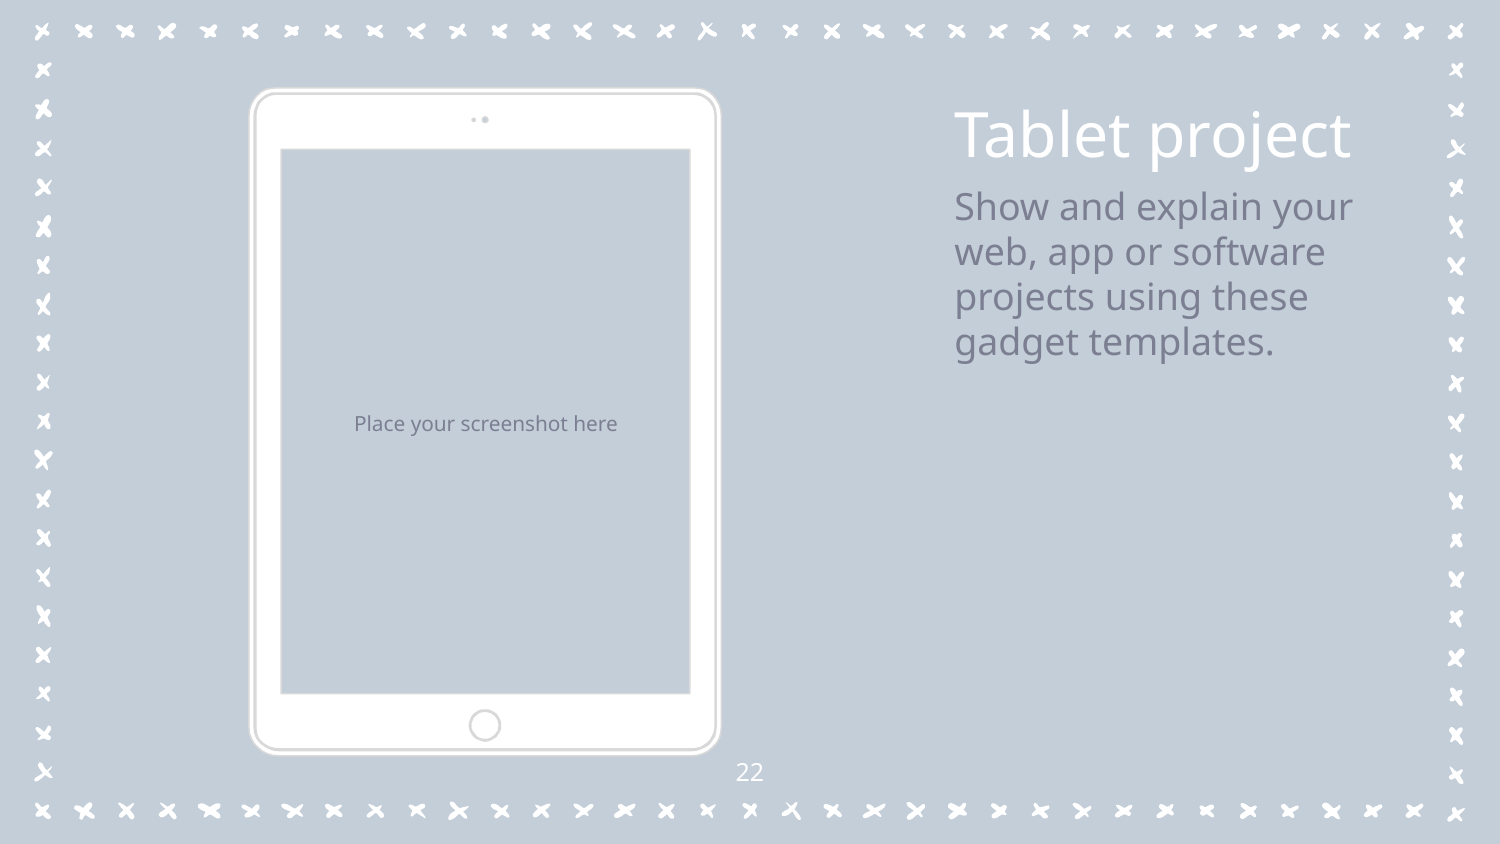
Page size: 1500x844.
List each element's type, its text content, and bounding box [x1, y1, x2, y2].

list Tablet project Show and explain your web, app or software projects using these gadget templates. [939, 80, 1405, 764]
text_box [248, 87, 722, 741]
slide_number ‹#› [0, 741, 1500, 807]
text_box Place your screenshot here [281, 149, 691, 697]
